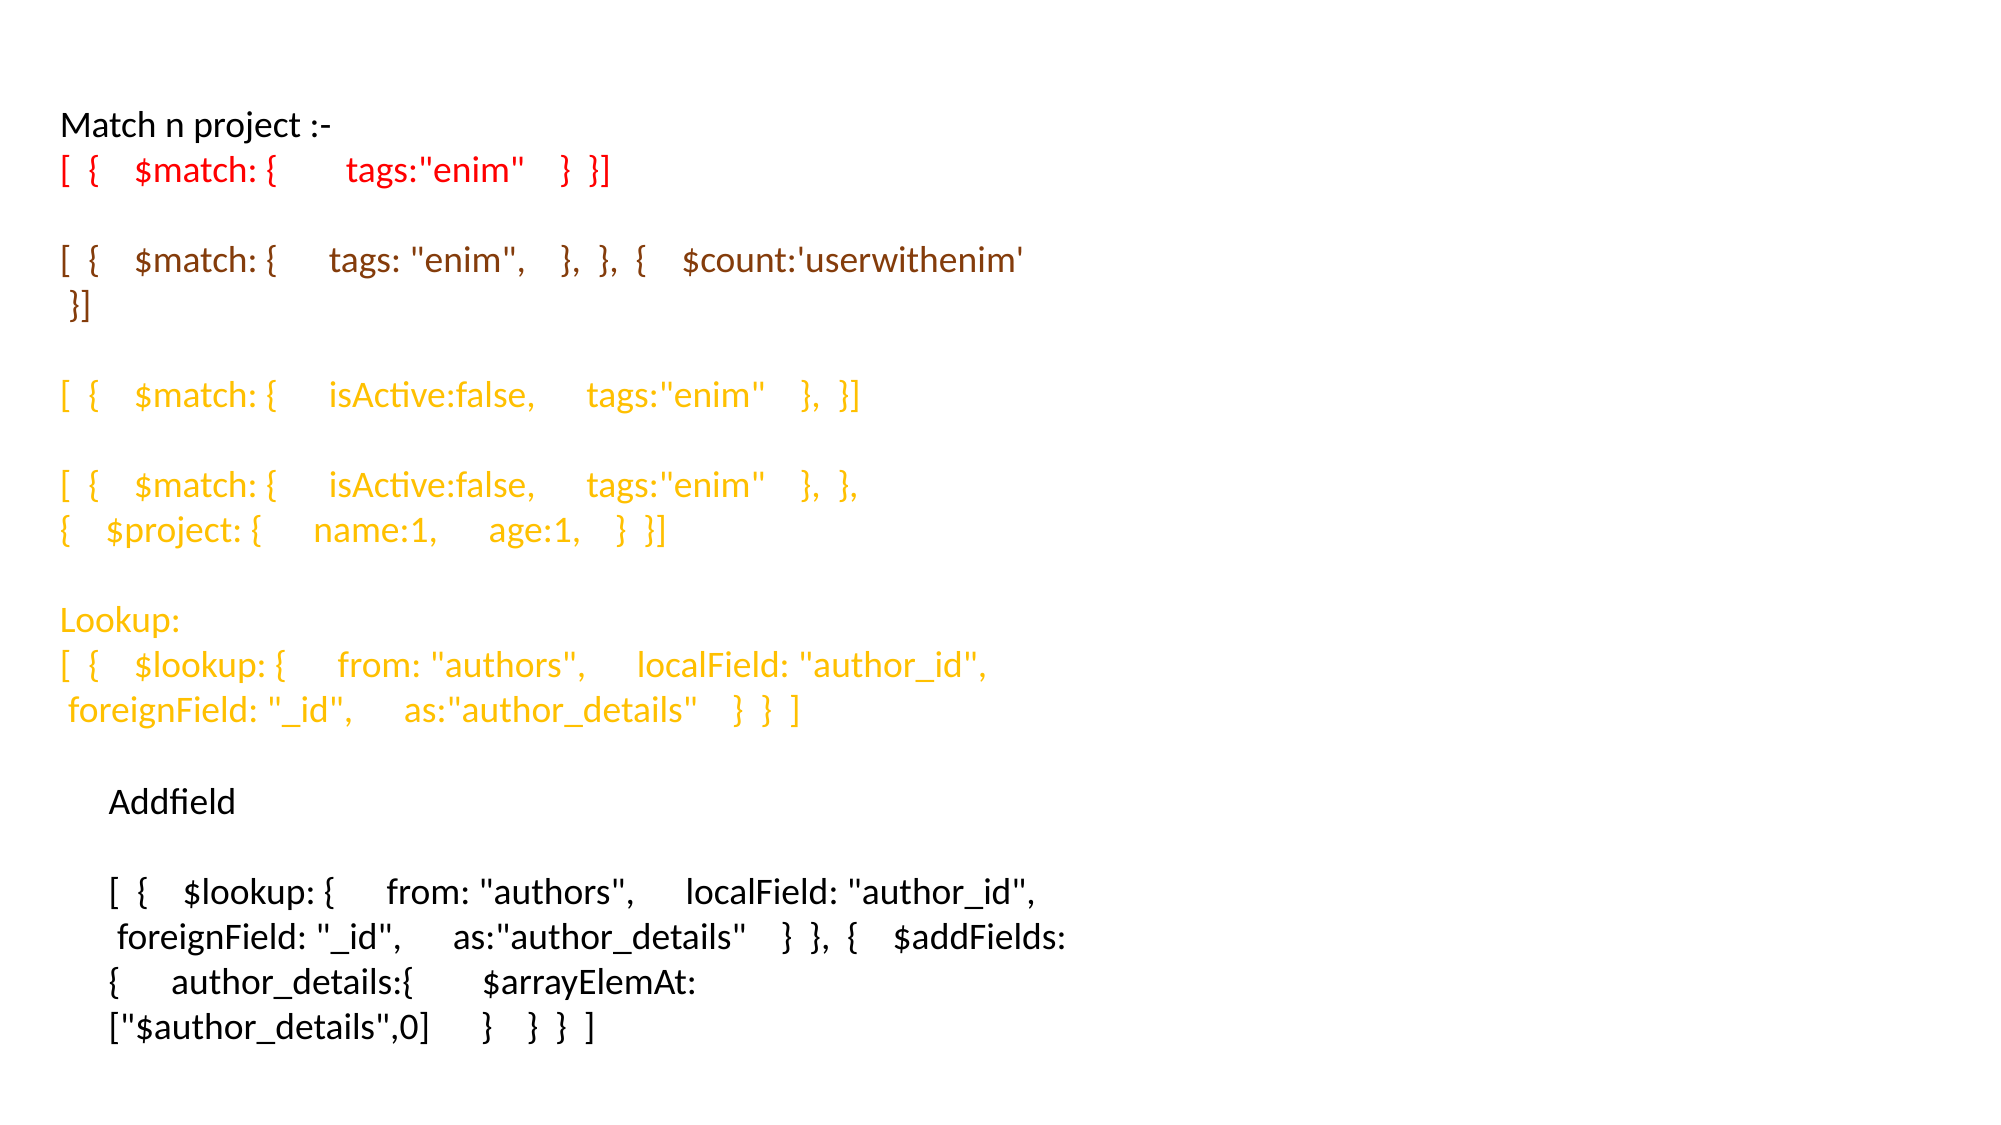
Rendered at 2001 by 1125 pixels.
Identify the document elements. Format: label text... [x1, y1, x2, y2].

text_box Match n project :- [ { $match: { tags:"enim" } }] [ { $match: { tags: "enim", }, }, { $count:'userwithenim' }] [ { $match: { isActive:false, tags:"enim" }, }] [ { $match: { isActive:false, tags:"enim" }, }, { $project: { name:1, age:1, } }] Lookup: [ { $lookup: { from: "authors", localField: "author_id", foreignField: "_id", as:"author_details" } } ] [45, 47, 1045, 827]
text_box Addfield [ { $lookup: { from: "authors", localField: "author_id", foreignField: "_id", as:"author_details" } }, { $addFields: { author_details:{ $arrayElemAt:["$author_details",0] } } } ] [93, 769, 1094, 1055]
